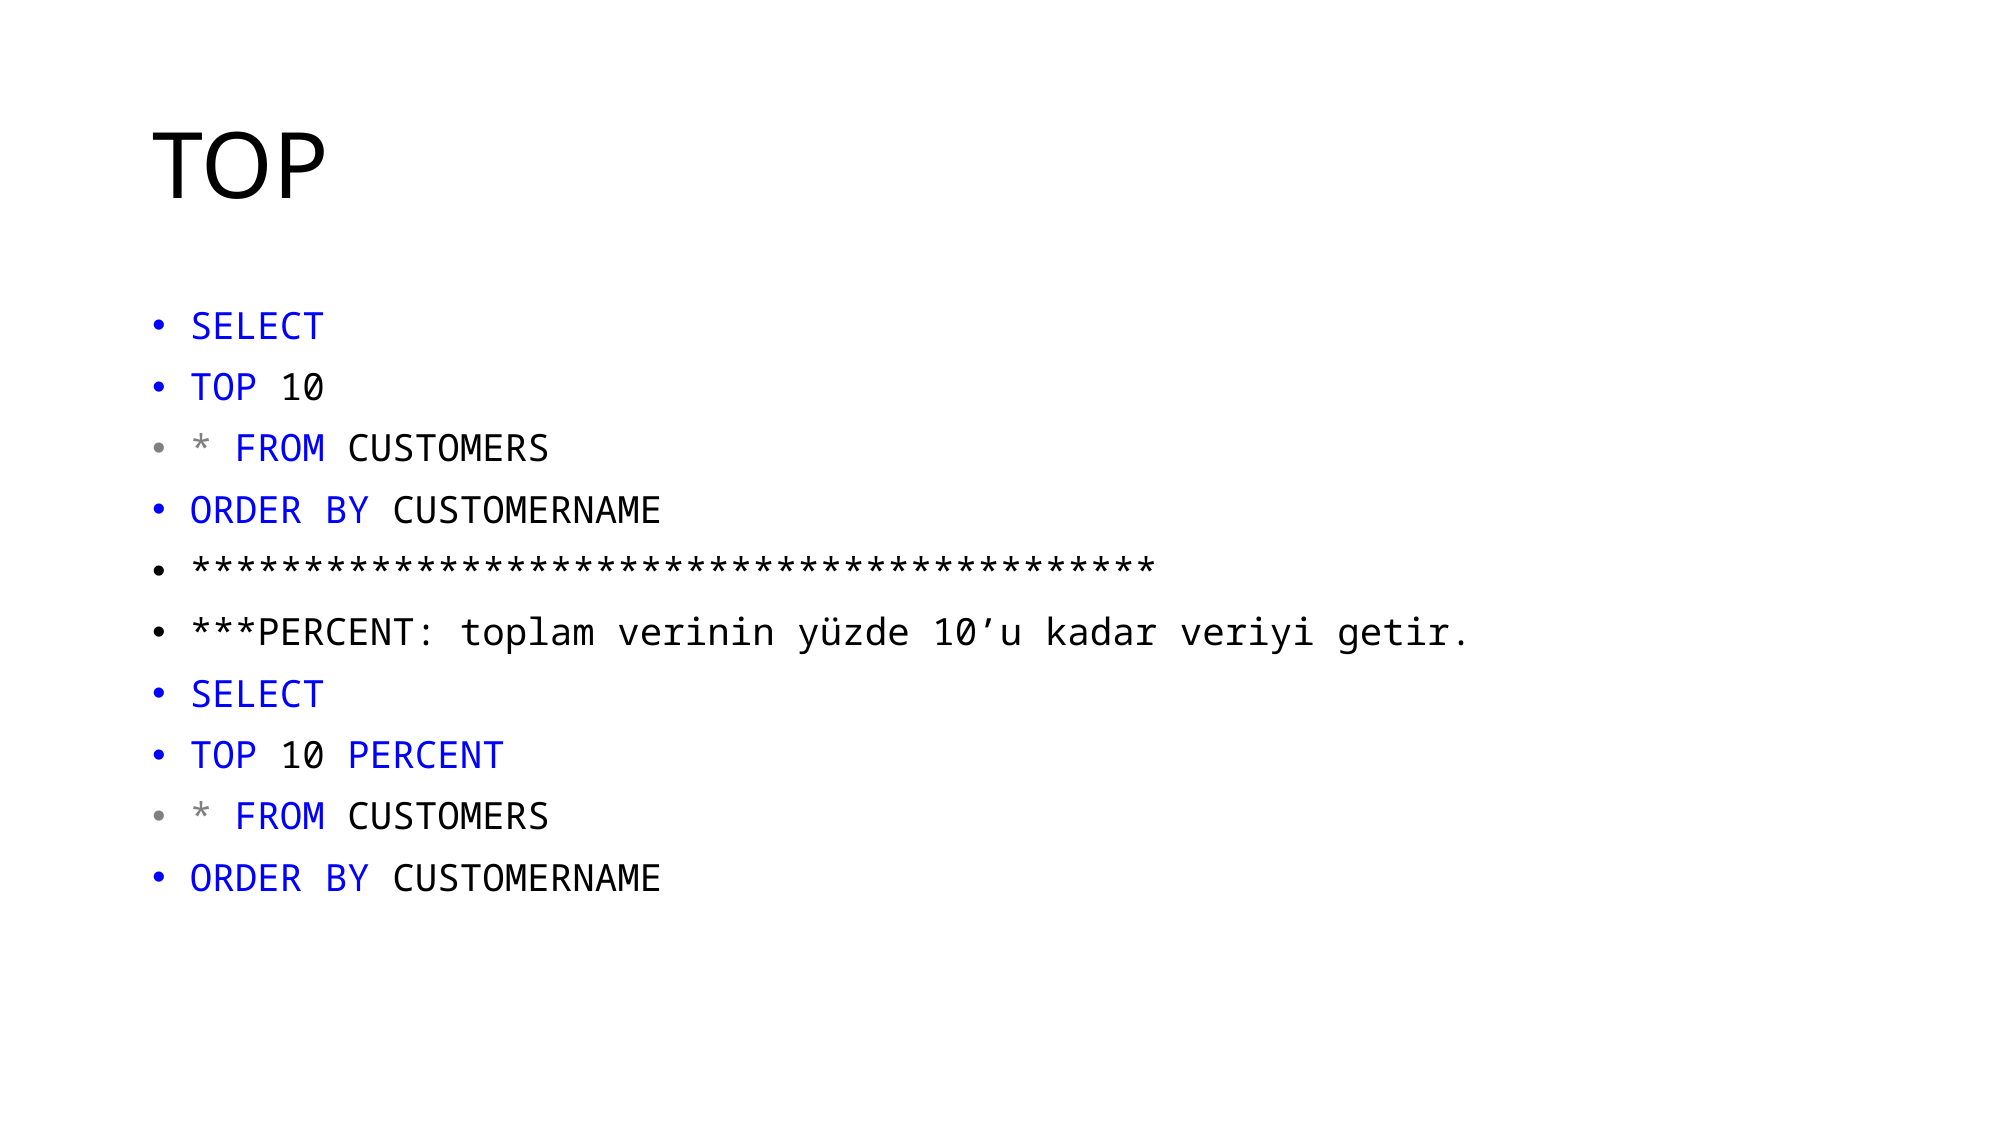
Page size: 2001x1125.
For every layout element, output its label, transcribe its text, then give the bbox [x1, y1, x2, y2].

list SELECT TOP 10 * FROM CUSTOMERS ORDER BY CUSTOMERNAME ******************************************* ***PERCENT: toplam verinin yüzde 10’u kadar veriyi getir. SELECT TOP 10 PERCENT * FROM CUSTOMERS ORDER BY CUSTOMERNAME [137, 299, 1863, 1014]
title TOP [137, 59, 1863, 278]
